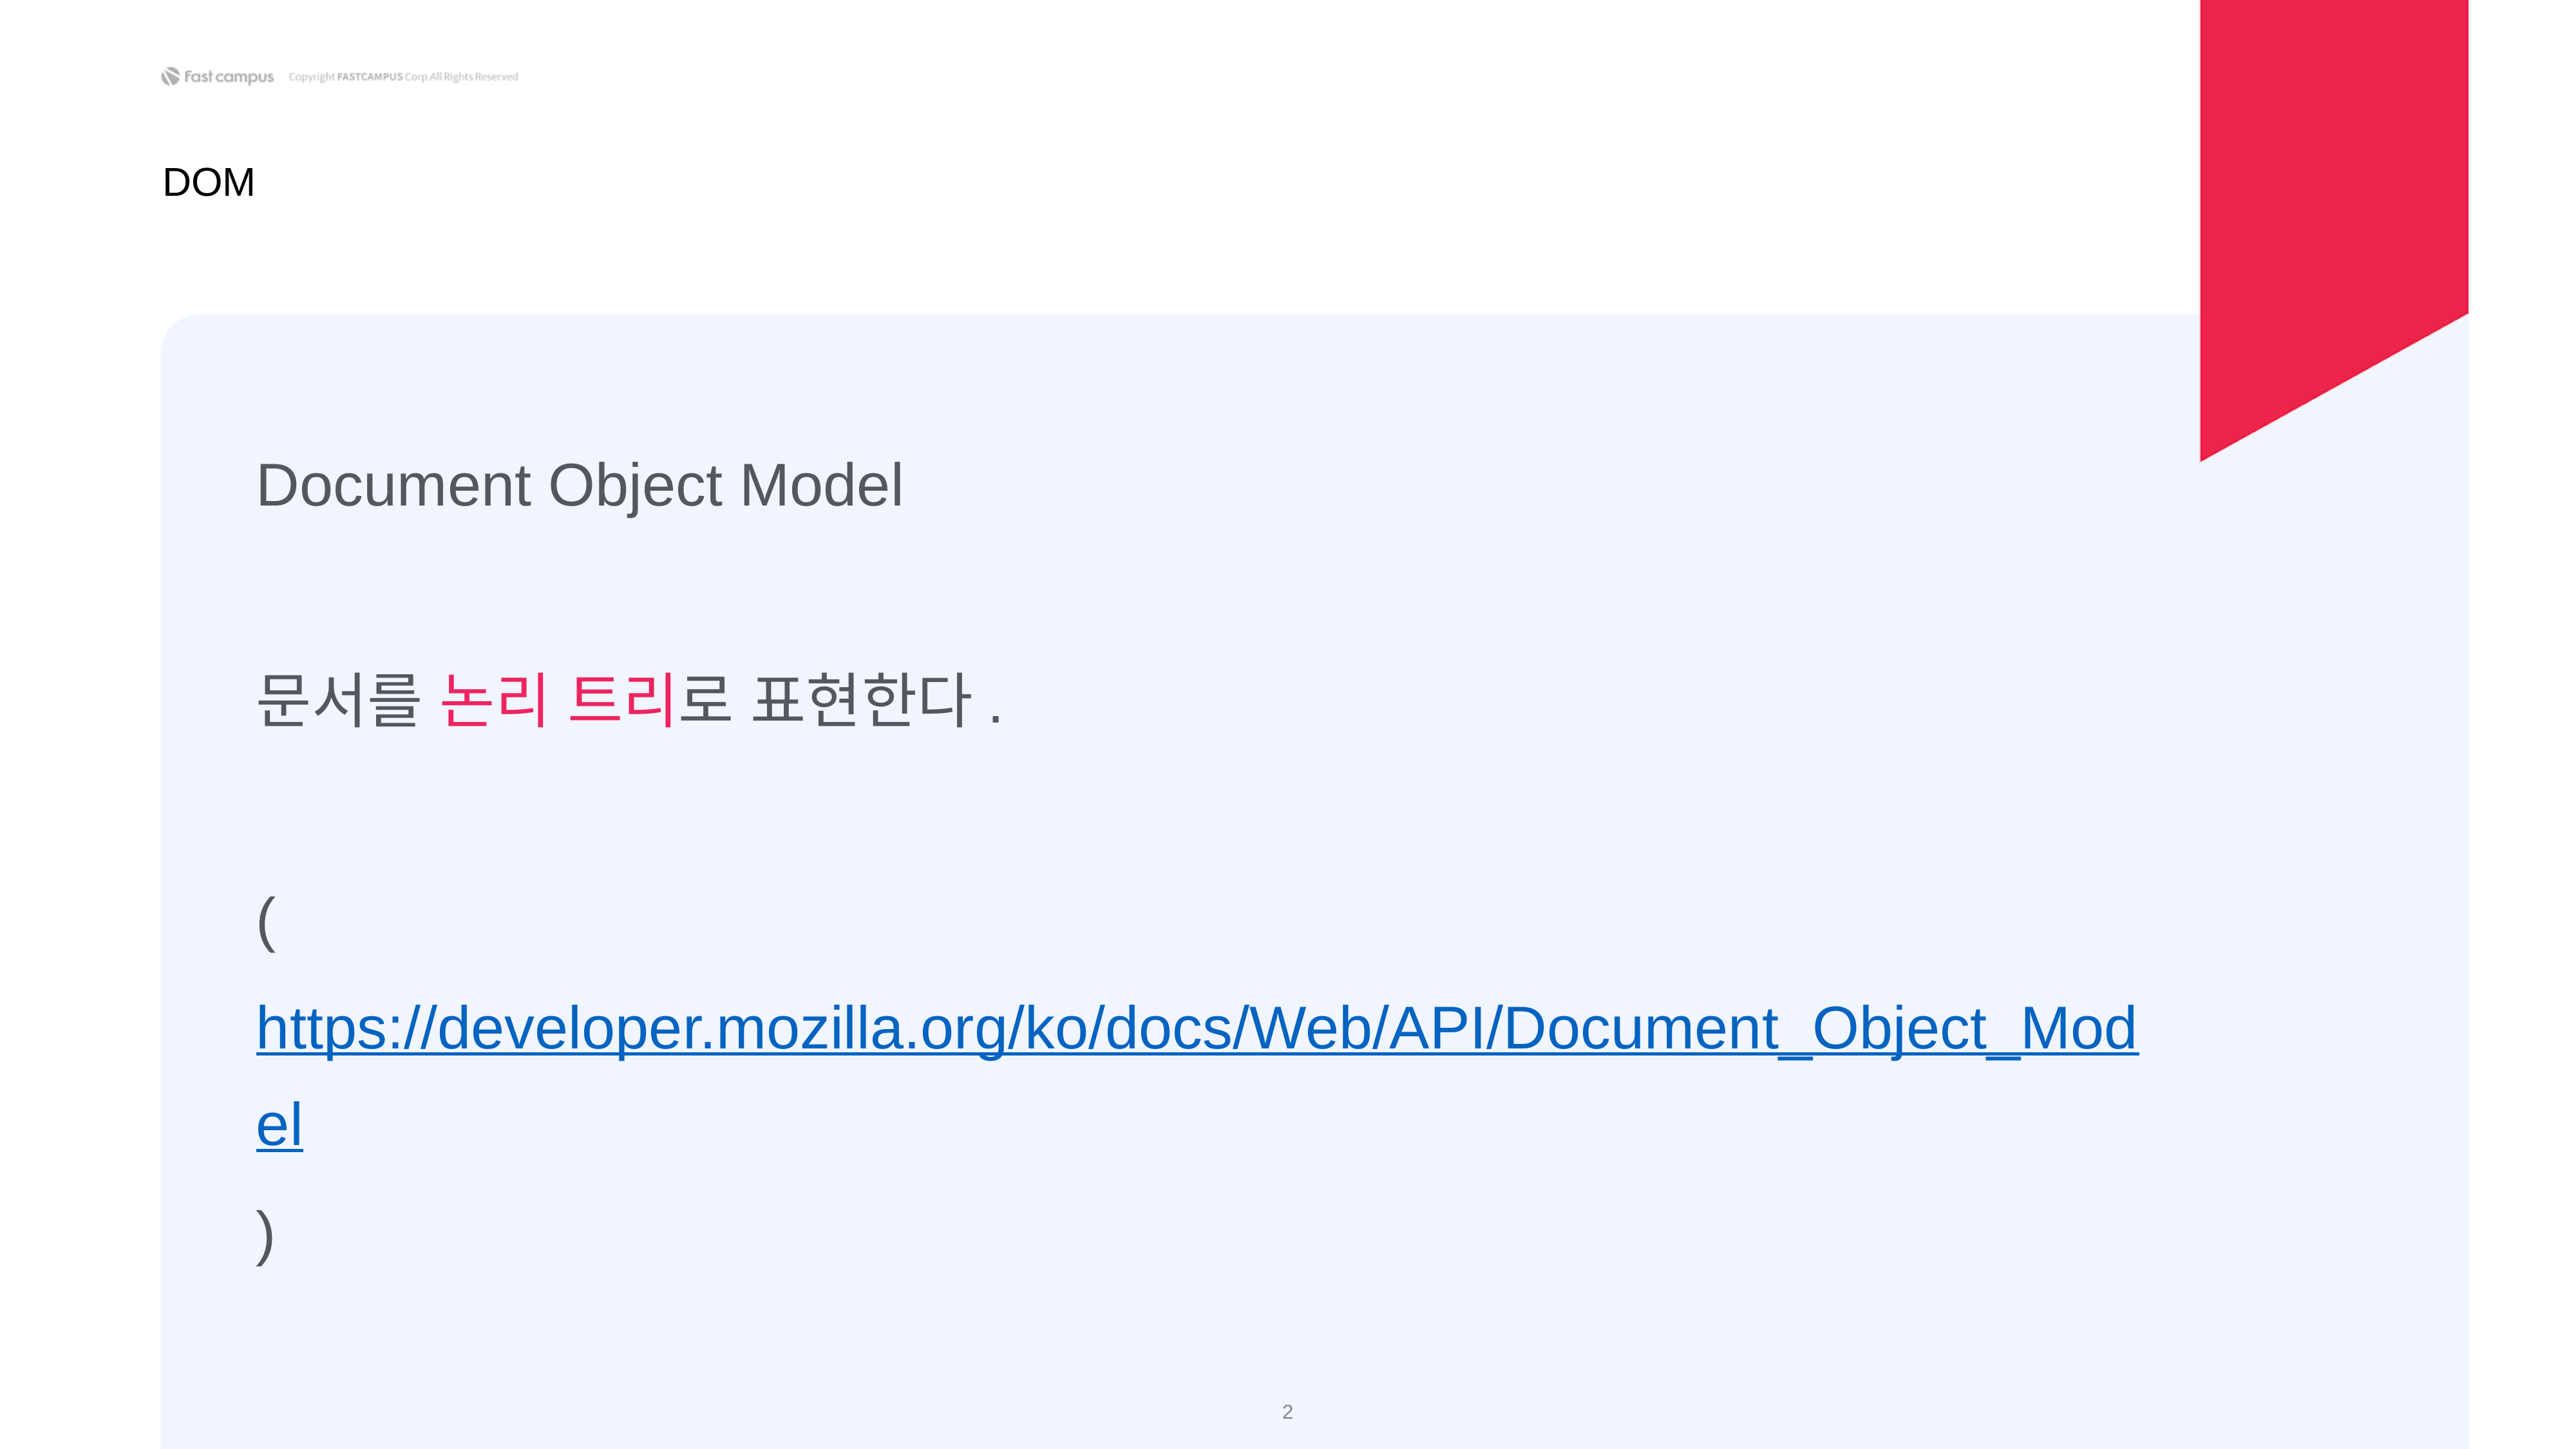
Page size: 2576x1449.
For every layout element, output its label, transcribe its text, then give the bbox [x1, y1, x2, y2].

text_box Document Object Model 문서를 논리 트리로 표현한다. (https://developer.mozilla.org/ko/docs/Web/API/Document_Object_Model) [254, 408, 2148, 1277]
text_box DOM [160, 154, 631, 269]
slide_number ‹#› [998, 1372, 1578, 1449]
picture [0, 0, 2576, 1449]
